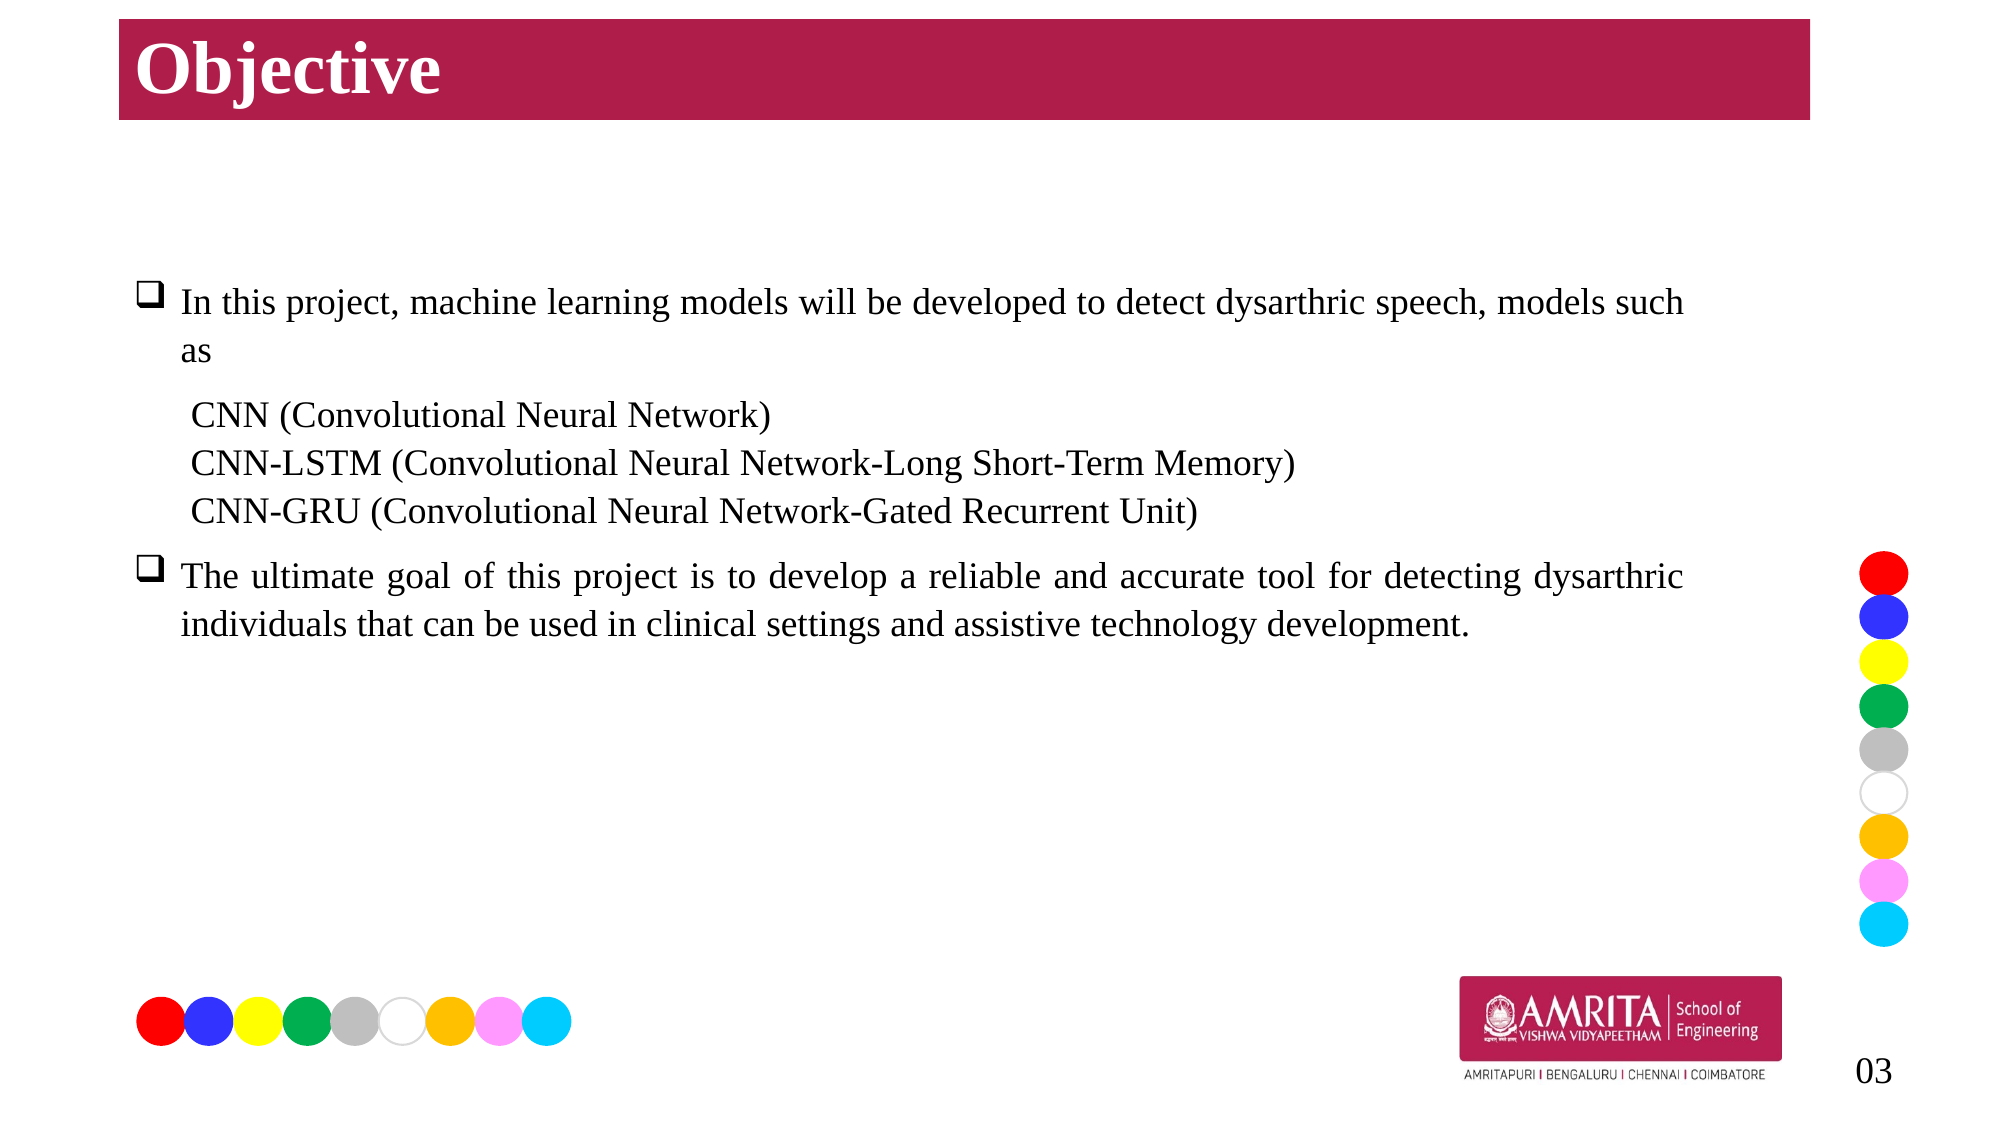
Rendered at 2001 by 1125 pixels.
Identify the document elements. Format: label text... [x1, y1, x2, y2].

text_box 03 [1840, 1038, 1983, 1099]
text_box In this project, machine learning models will be developed to detect dysarthric speech, models such as CNN (Convolutional Neural Network) CNN-LSTM (Convolutional Neural Network-Long Short-Term Memory) CNN-GRU (Convolutional Neural Network-Gated Recurrent Unit) The ultimate goal of this project is to develop a reliable and accurate tool for detecting dysarthric individuals that can be used in clinical settings and assistive technology development. [119, 266, 1702, 711]
title Objective [119, 19, 1811, 120]
picture [1459, 976, 1782, 1085]
